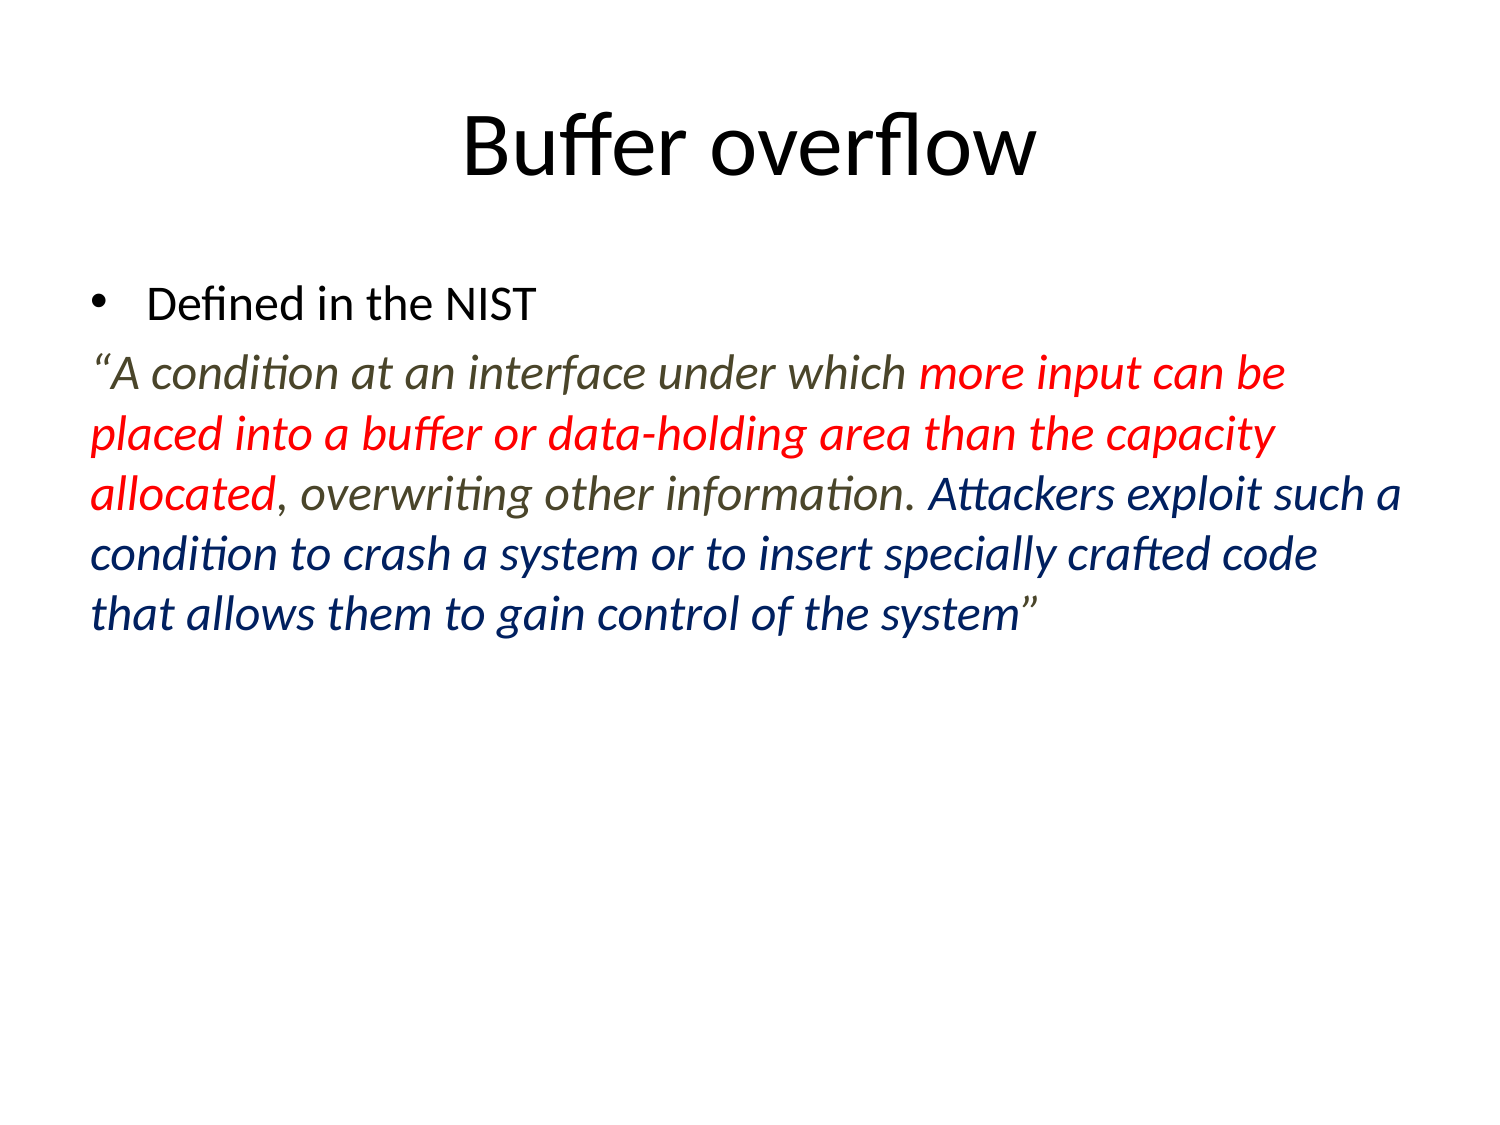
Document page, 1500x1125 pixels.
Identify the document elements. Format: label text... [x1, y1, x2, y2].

title Buffer overflow [75, 45, 1425, 233]
list Defined in the NIST “A condition at an interface under which more input can be placed into a buffer or data-holding area than the capacity allocated, overwriting other information. Attackers exploit such a condition to crash a system or to insert specially crafted code that allows them to gain control of the system” [75, 262, 1425, 1005]
